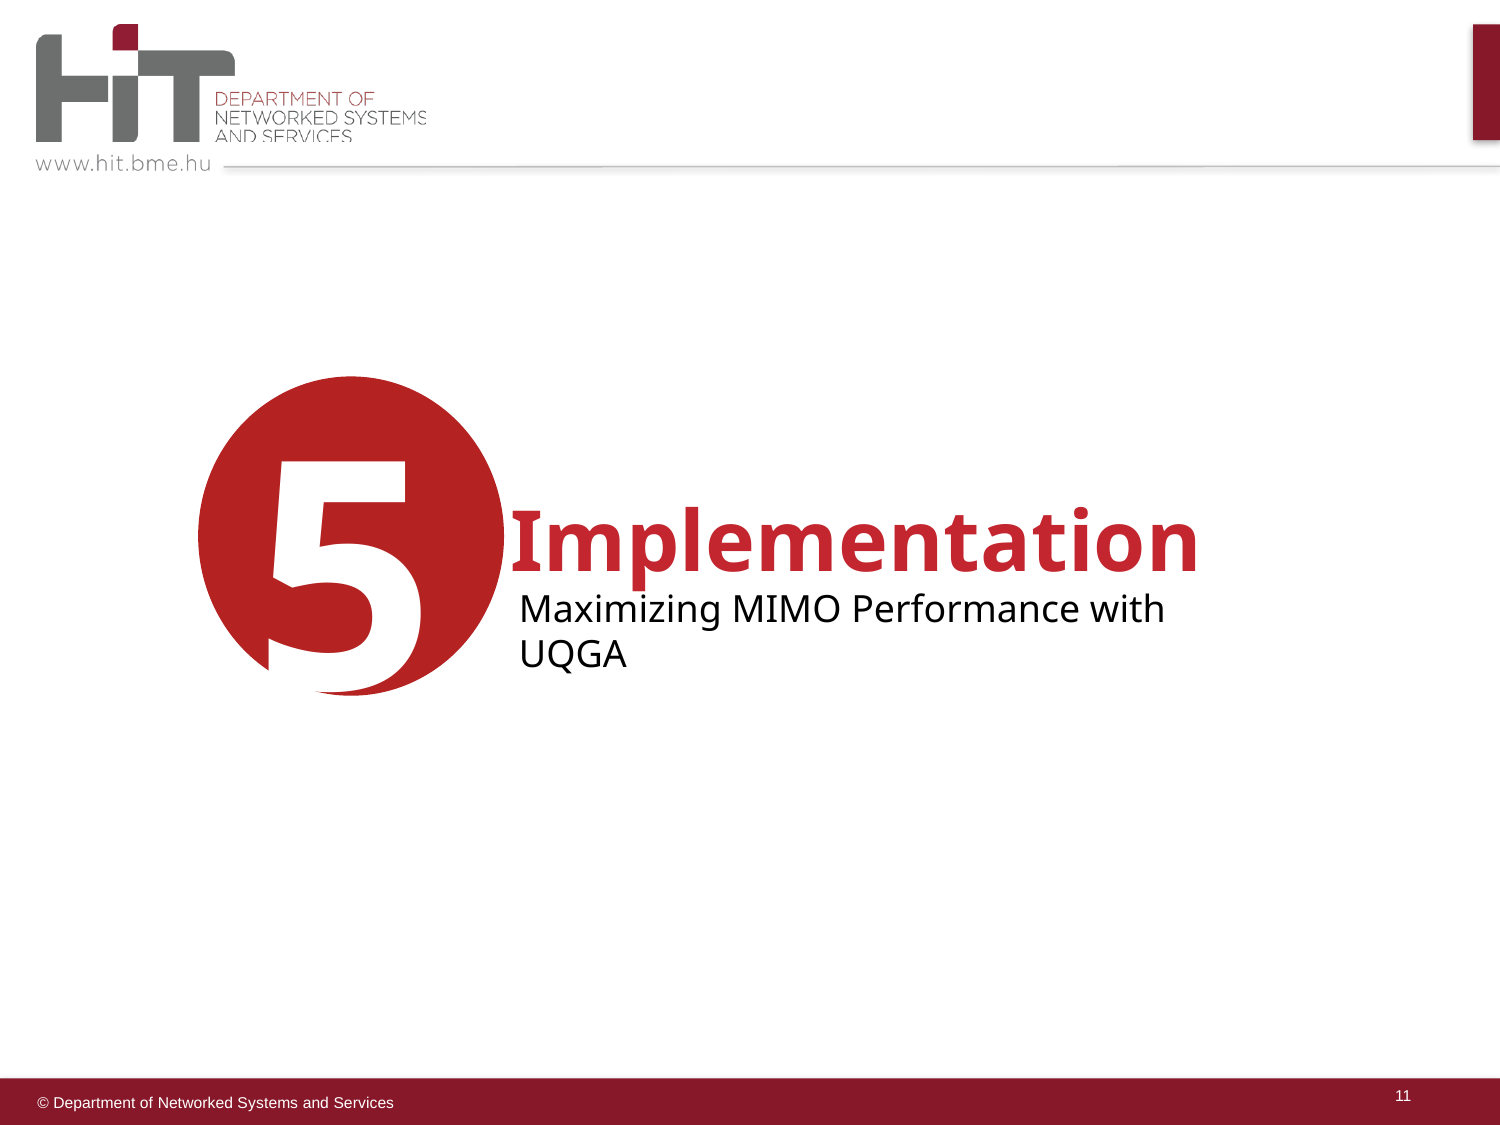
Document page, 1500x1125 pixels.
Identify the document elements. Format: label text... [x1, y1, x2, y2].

text_box Implementation [473, 479, 1240, 596]
text_box [196, 425, 238, 647]
text_box 5 [238, 363, 376, 761]
text_box [376, 376, 497, 696]
text_box Maximizing MIMO Performance with UQGA [504, 577, 1234, 682]
